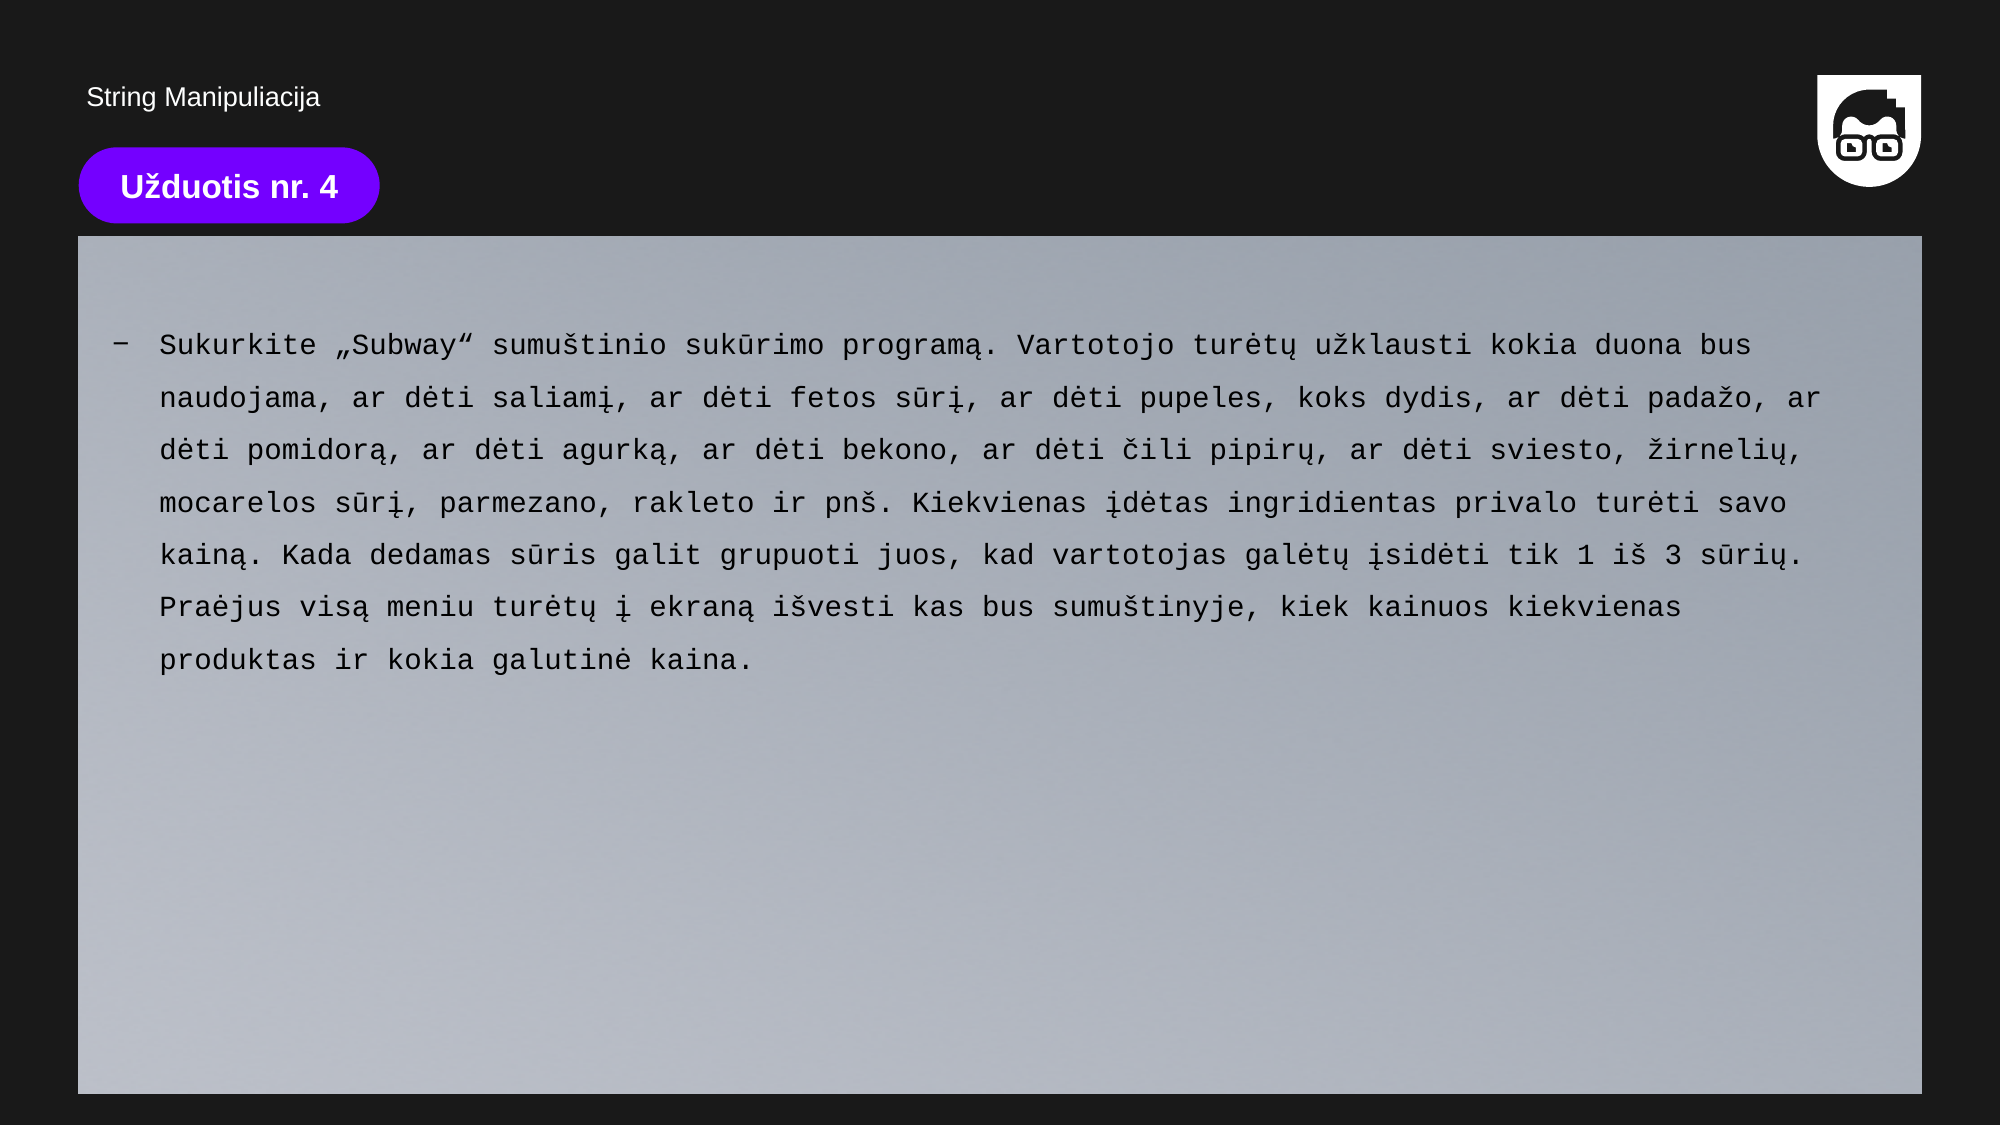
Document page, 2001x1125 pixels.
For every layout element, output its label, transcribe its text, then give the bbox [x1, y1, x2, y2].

list String Manipuliacija [78, 75, 1001, 151]
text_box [78, 147, 380, 224]
picture [78, 236, 1922, 1095]
